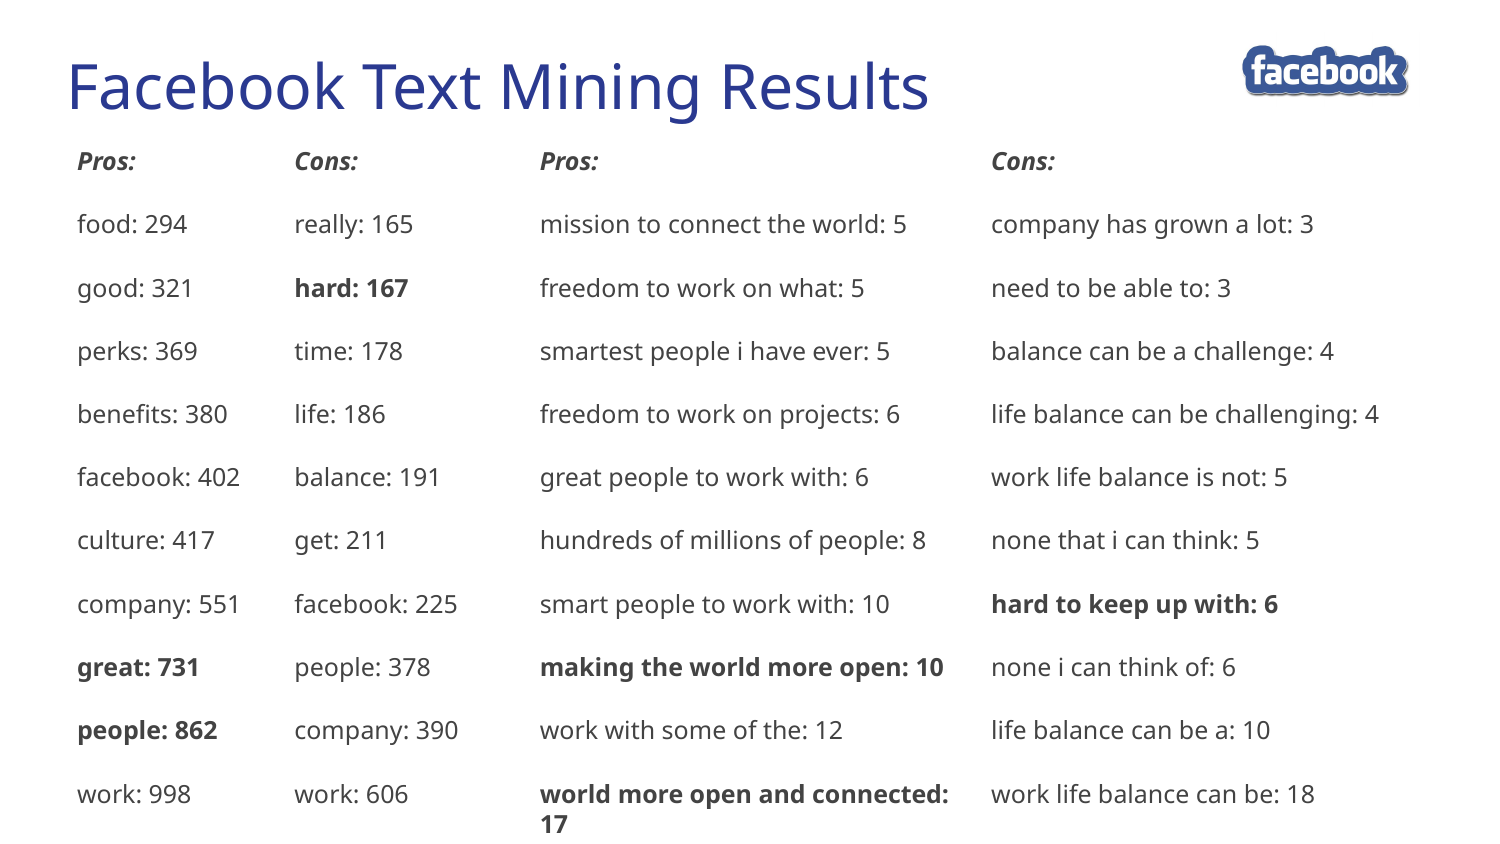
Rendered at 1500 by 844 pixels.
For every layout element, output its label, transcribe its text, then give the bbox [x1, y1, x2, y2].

picture [1229, 32, 1420, 107]
title Facebook Text Mining Results [51, 32, 1449, 132]
list Cons: really: 165 hard: 167 time: 178 life: 186 balance: 191 get: 211 facebook: 225 people: 378 company: 390 work: 606 [279, 130, 482, 714]
list Cons: company has grown a lot: 3 need to be able to: 3 balance can be a challenge: 4 life balance can be challenging: 4 work life balance is not: 5 none that i can think: 5 hard to keep up with: 6 none i can think of: 6 life balance can be a: 10 work life balance can be: 18 [976, 130, 1428, 714]
list Pros: food: 294 good: 321 perks: 369 benefits: 380 facebook: 402 culture: 417 company: 551 great: 731 people: 862 work: 998 [62, 130, 279, 714]
list Pros: mission to connect the world: 5 freedom to work on what: 5 smartest people i have ever: 5 freedom to work on projects: 6 great people to work with: 6 hundreds of millions of people: 8 smart people to work with: 10 making the world more open: 10 work with some of the: 12 world more open and connected: 17 [524, 130, 976, 714]
